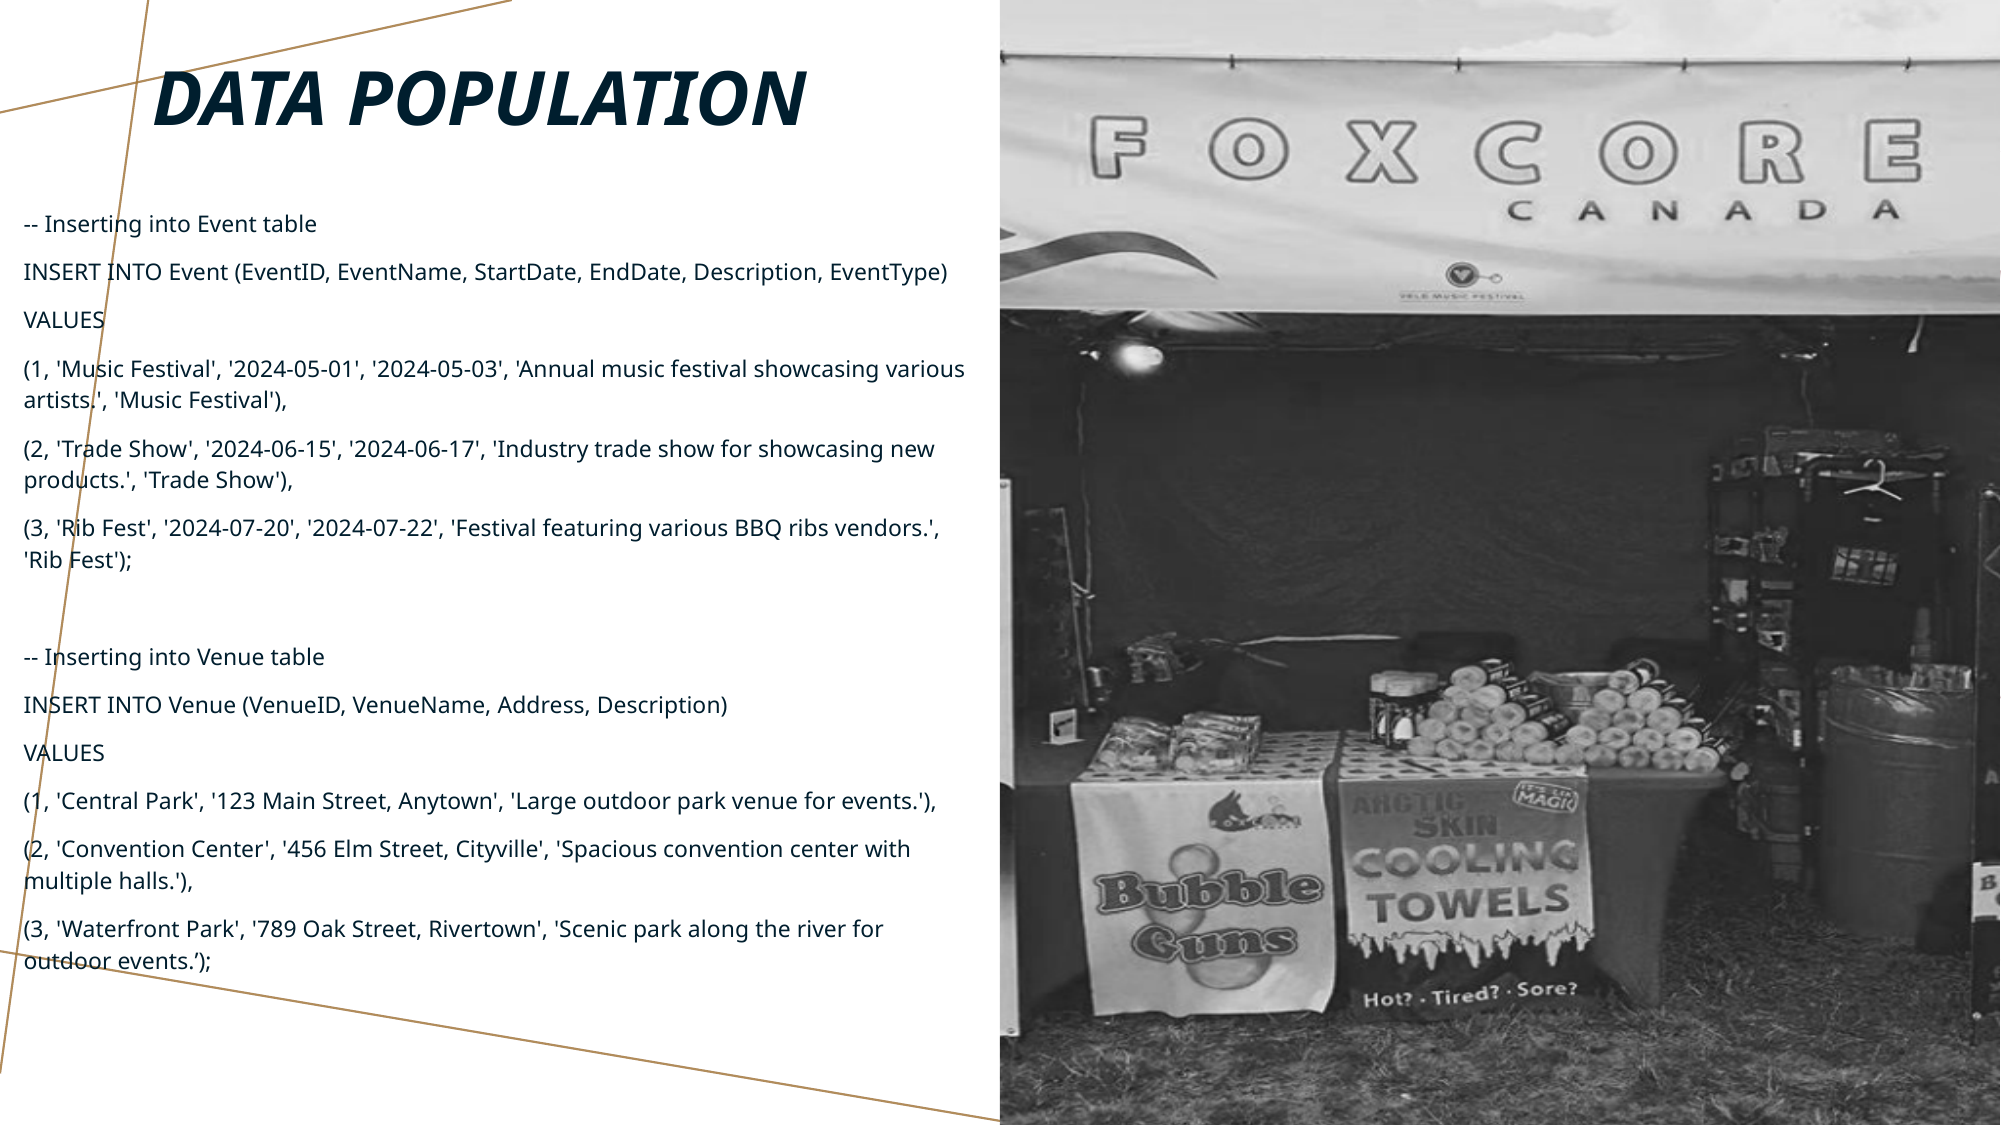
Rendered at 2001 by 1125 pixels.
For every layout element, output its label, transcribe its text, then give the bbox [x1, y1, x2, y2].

list -- Inserting into Event table INSERT INTO Event (EventID, EventName, StartDate, EndDate, Description, EventType) VALUES (1, 'Music Festival', '2024-05-01', '2024-05-03', 'Annual music festival showcasing various artists.', 'Music Festival'), (2, 'Trade Show', '2024-06-15', '2024-06-17', 'Industry trade show for showcasing new products.', 'Trade Show'), (3, 'Rib Fest', '2024-07-20', '2024-07-22', 'Festival featuring various BBQ ribs vendors.', 'Rib Fest'); -- Inserting into Venue table INSERT INTO Venue (VenueID, VenueName, Address, Description) VALUES (1, 'Central Park', '123 Main Street, Anytown', 'Large outdoor park venue for events.'), (2, 'Convention Center', '456 Elm Street, Cityville', 'Spacious convention center with multiple halls.'), (3, 'Waterfront Park', '789 Oak Street, Rivertown', 'Scenic park along the river for outdoor events.’); [8, 197, 987, 1066]
title DATA Population [137, 59, 999, 149]
picture [999, 0, 2000, 1125]
